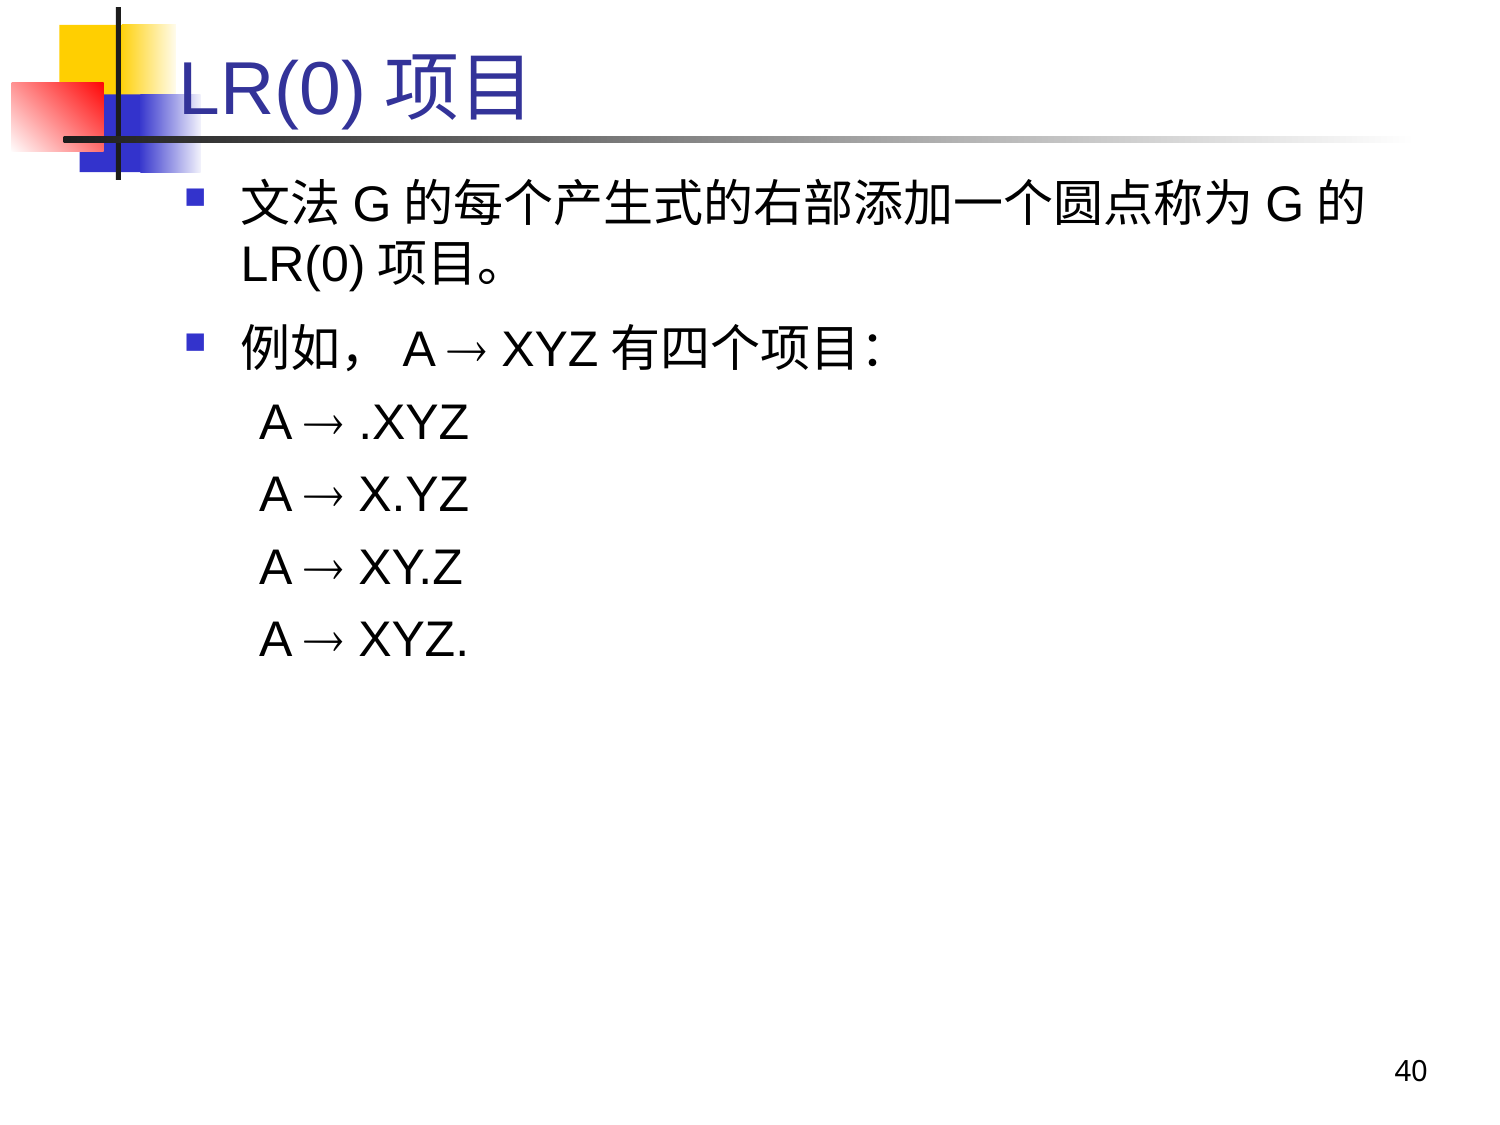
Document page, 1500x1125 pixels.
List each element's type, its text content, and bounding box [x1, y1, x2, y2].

slide_number 40 [1130, 1023, 1444, 1100]
title LR(0)项目 [163, 34, 1466, 138]
list 文法G的每个产生式的右部添加一个圆点称为G的LR(0)项目。 例如，A  XYZ有四个项目： A  .XYZ A  X.YZ A  XY.Z A  XYZ. [168, 163, 1466, 1032]
